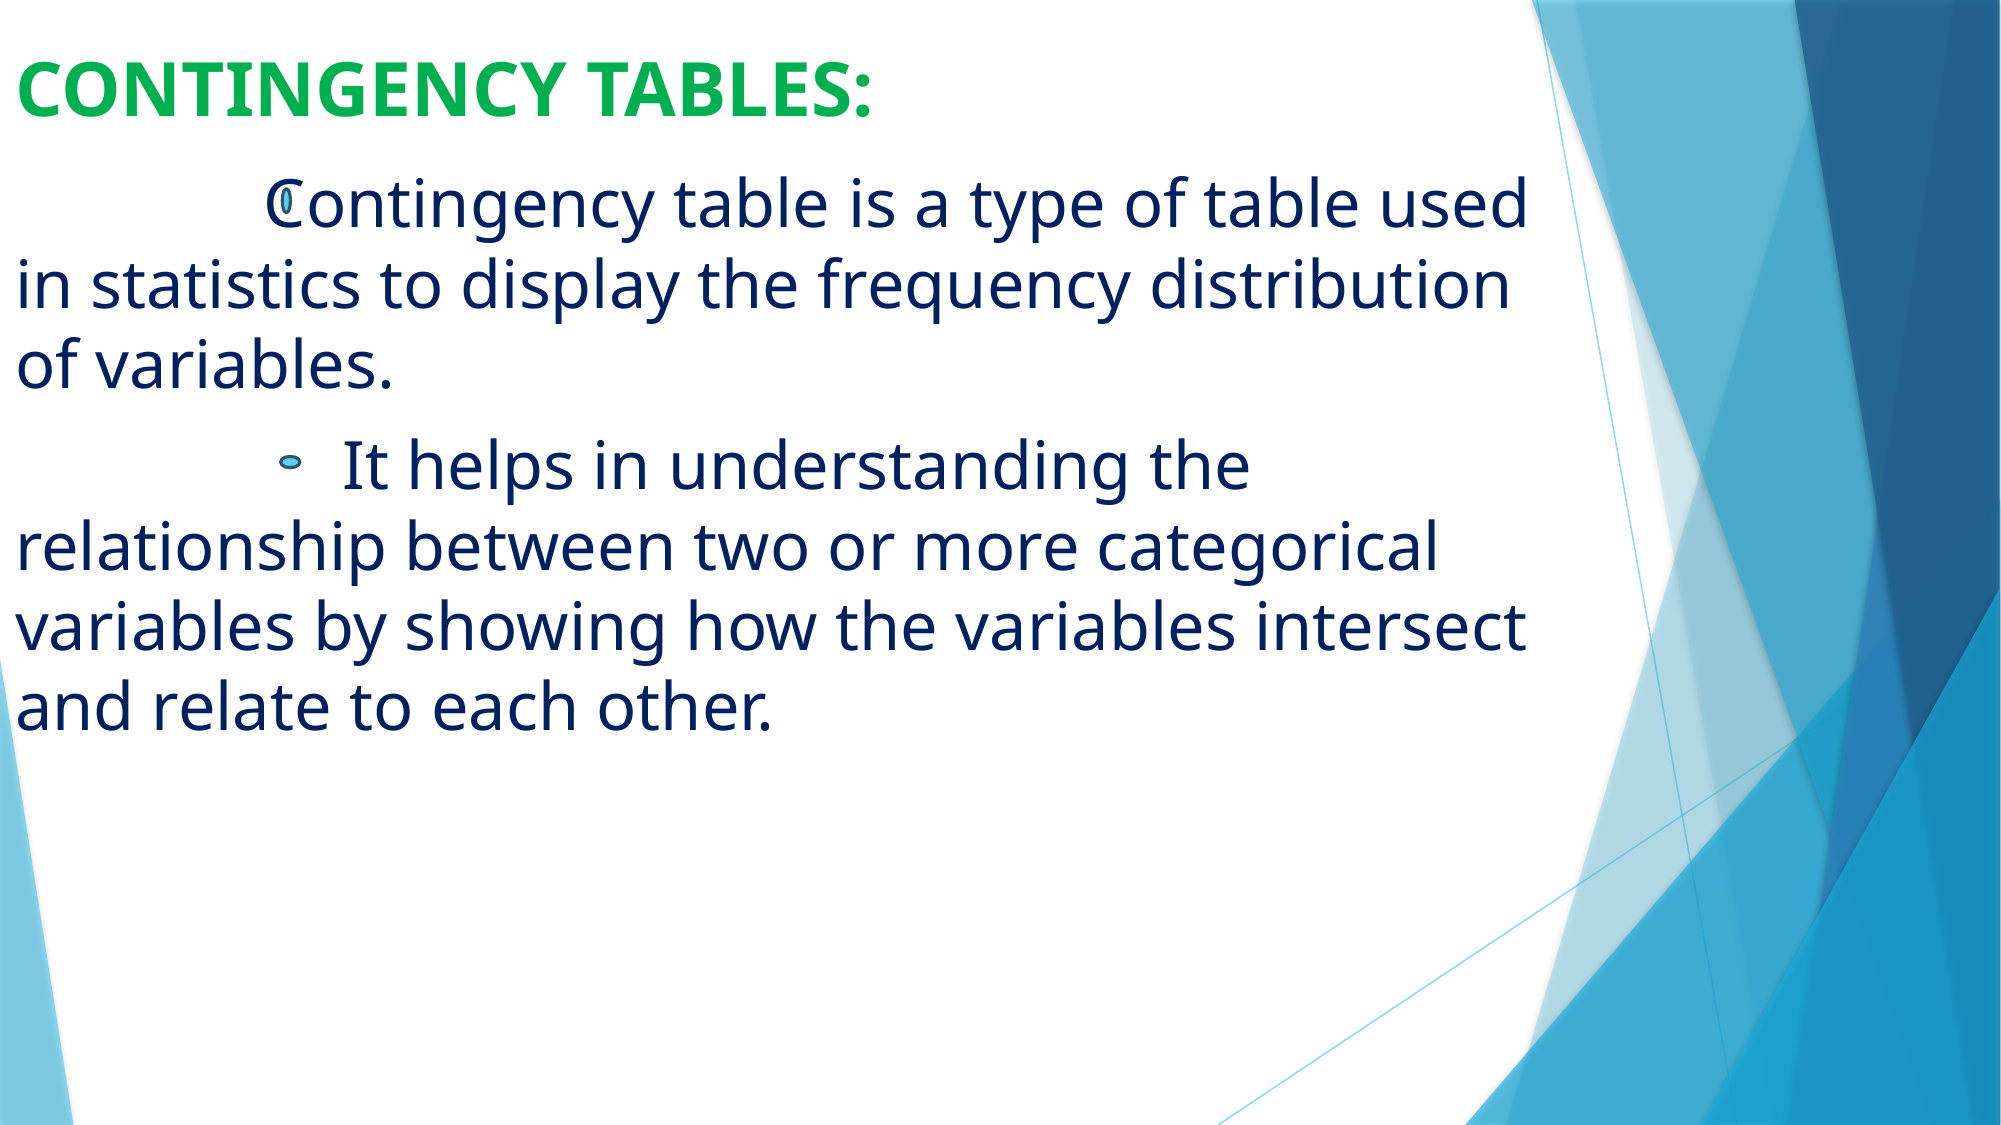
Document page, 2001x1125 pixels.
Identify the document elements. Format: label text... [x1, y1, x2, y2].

text_box [280, 187, 292, 215]
list CONTINGENCY TABLES: Contingency table is a type of table used in statistics to display the frequency distribution of variables. It helps in understanding the relationship between two or more categorical variables by showing how the variables intersect and relate to each other. [0, 33, 1555, 1076]
text_box [279, 454, 302, 470]
